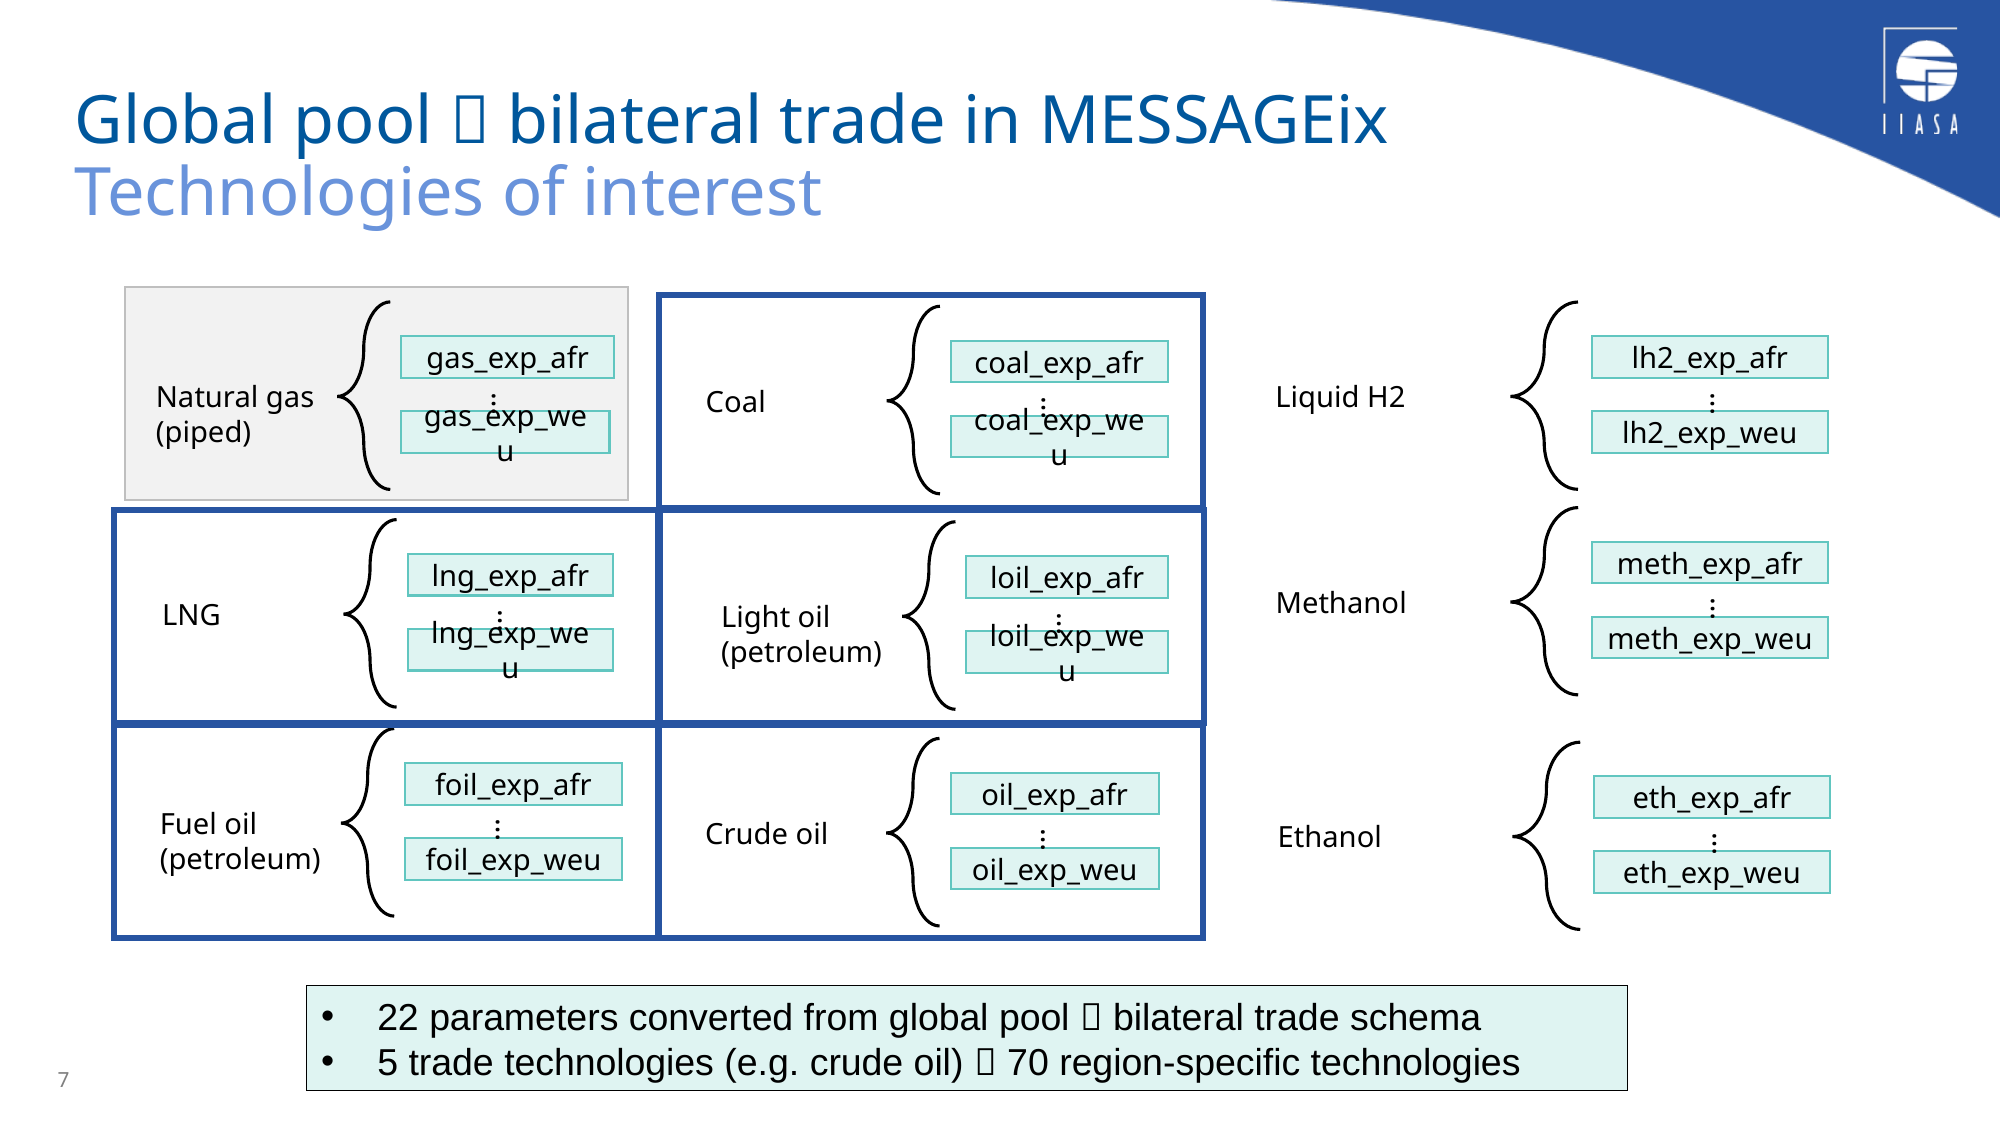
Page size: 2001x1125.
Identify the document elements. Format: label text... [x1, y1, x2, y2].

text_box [1260, 507, 1828, 695]
title Global pool  bilateral trade in MESSAGEix Technologies of interest [59, 59, 1863, 257]
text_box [1260, 301, 1828, 490]
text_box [113, 286, 1204, 938]
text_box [1262, 742, 1830, 930]
picture [0, 0, 2000, 1125]
slide_number 7 [42, 1042, 493, 1102]
text_box 22 parameters converted from global pool  bilateral trade schema 5 trade technologies (e.g. crude oil)  70 region-specific technologies [306, 985, 1628, 1091]
